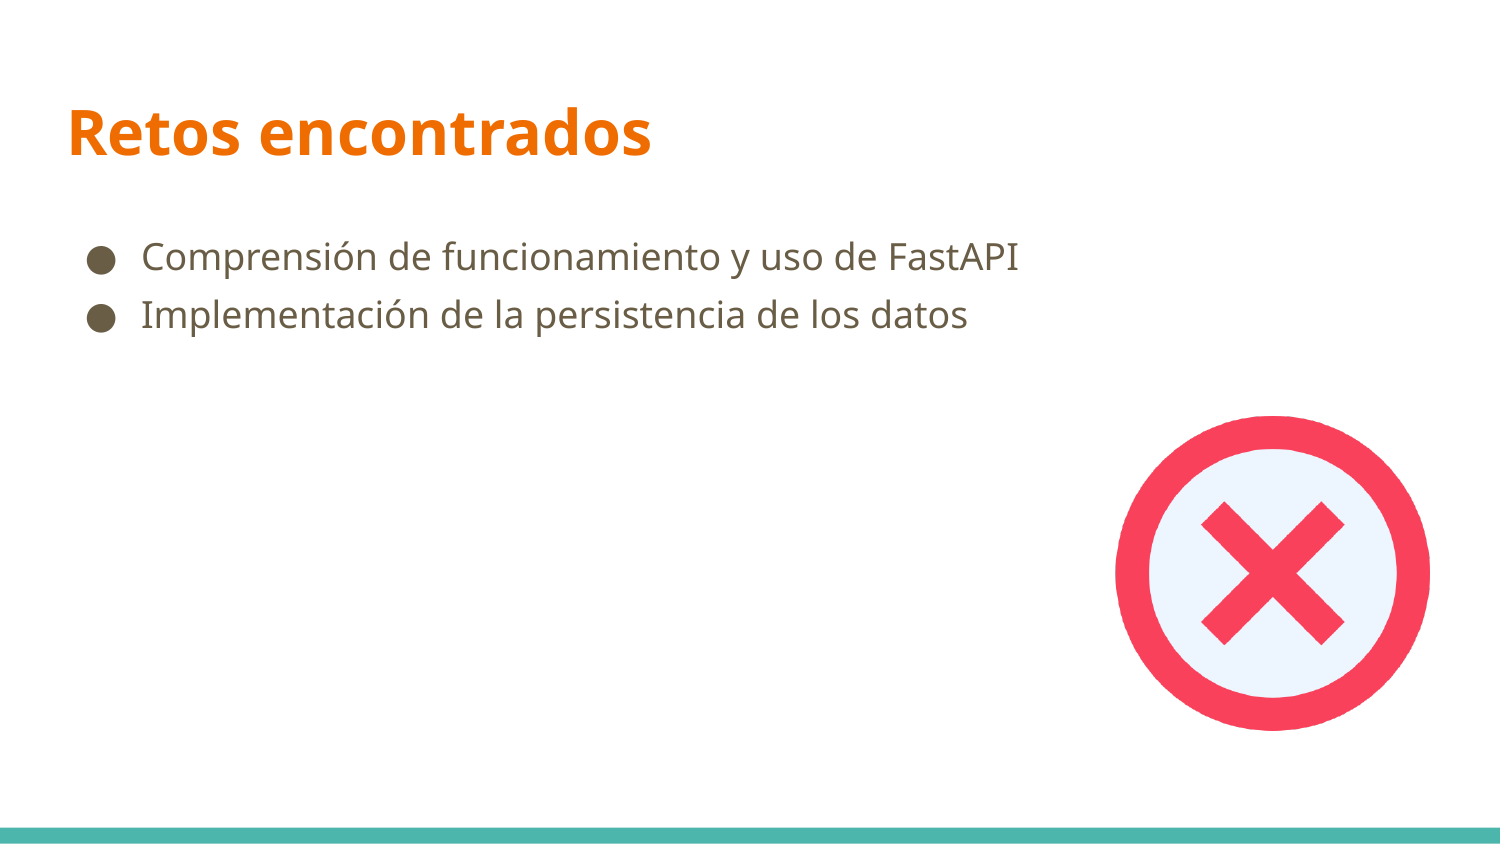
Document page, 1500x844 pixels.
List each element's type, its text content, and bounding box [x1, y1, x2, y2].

picture [1095, 396, 1450, 750]
list Comprensión de funcionamiento y uso de FastAPI Implementación de la persistencia de los datos [51, 207, 1449, 750]
title Retos encontrados [51, 72, 1449, 189]
